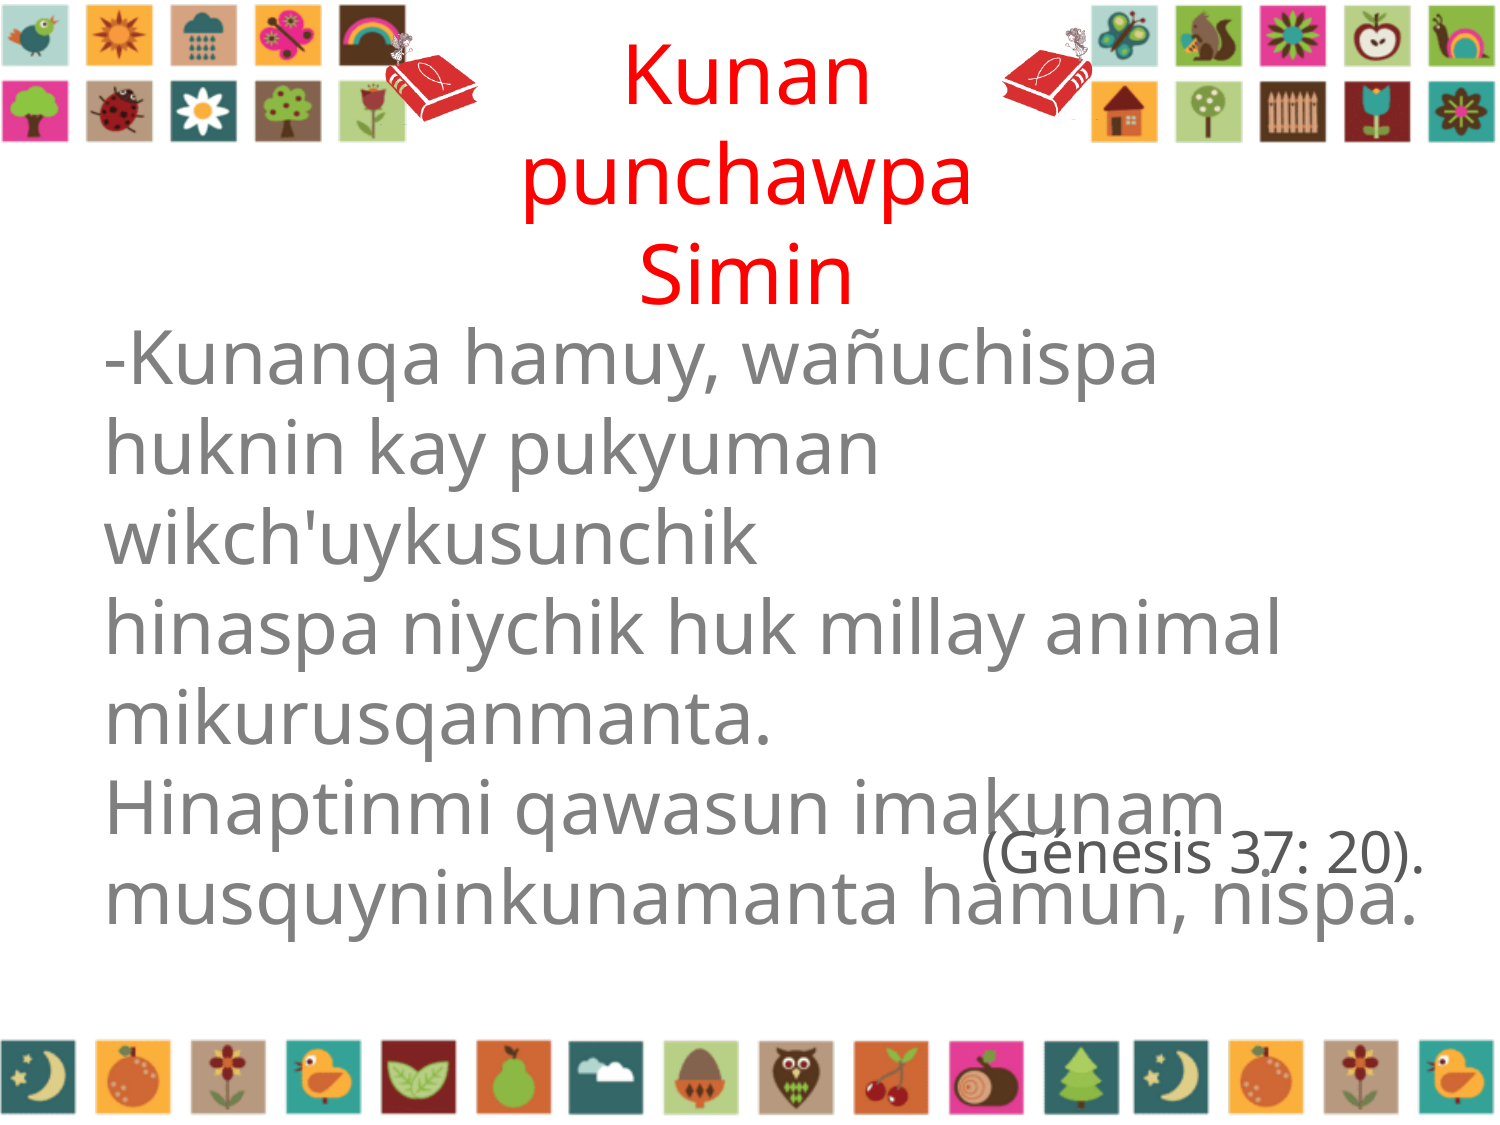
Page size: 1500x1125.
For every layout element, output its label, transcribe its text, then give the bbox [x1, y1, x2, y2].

text_box -Kunanqa hamuy, wañuchispa huknin kay pukyuman wikch'uykusunchik hinaspa niychik huk millay animal mikurusqanmanta. Hinaptinmi qawasun imakunam musquyninkunamanta hamun, nispa. [88, 302, 1436, 948]
text_box (Génesis 37: 20). [808, 807, 1441, 893]
picture [0, 3, 510, 150]
text_box Kunan punchawpa Simin [414, 13, 1080, 302]
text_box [0, 1028, 1500, 1118]
picture [970, 3, 1500, 150]
